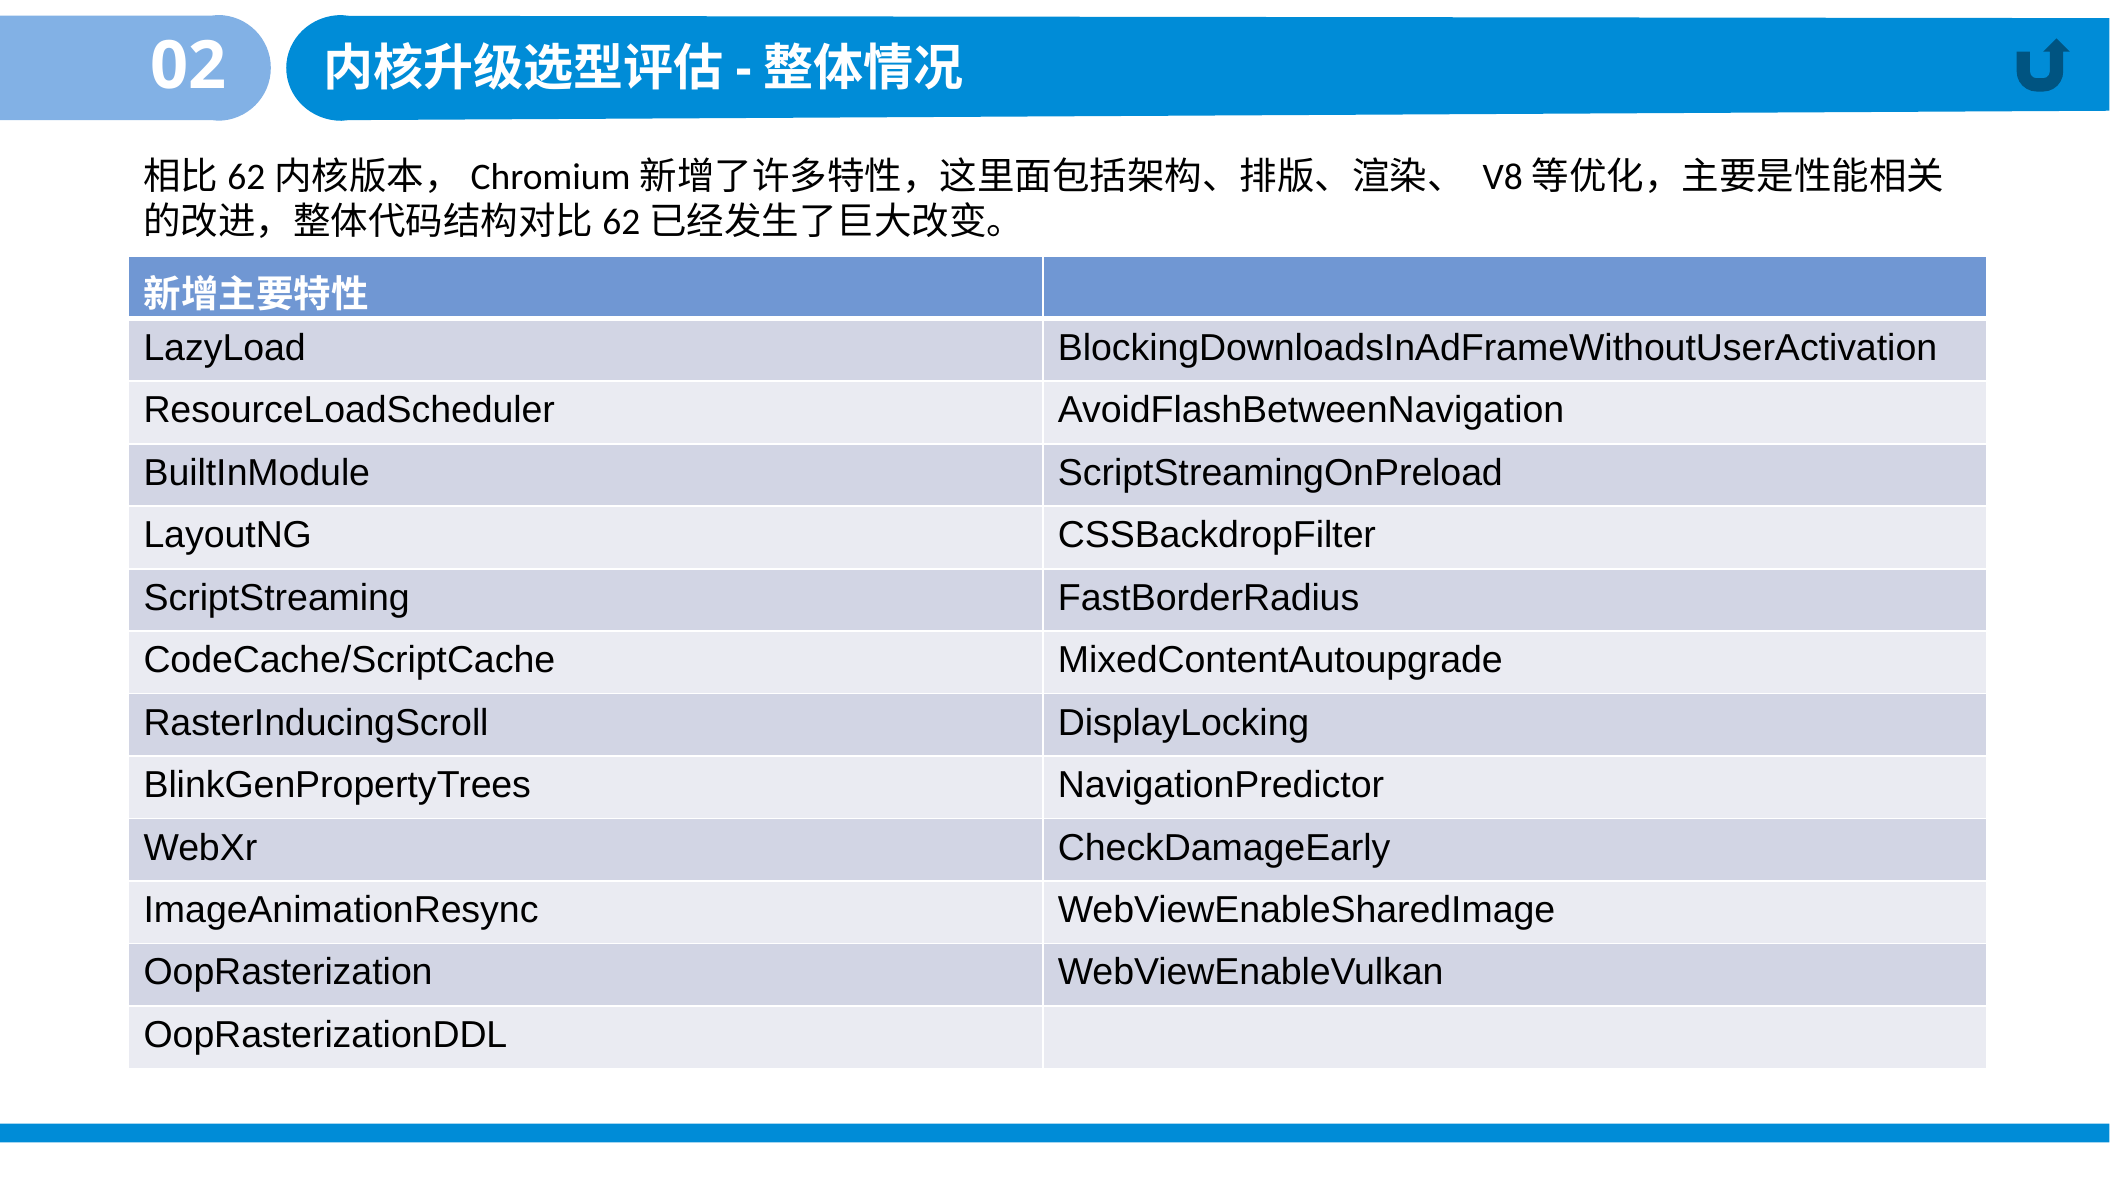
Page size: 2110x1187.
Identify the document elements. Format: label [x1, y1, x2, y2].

text_box [0, 15, 2110, 1143]
